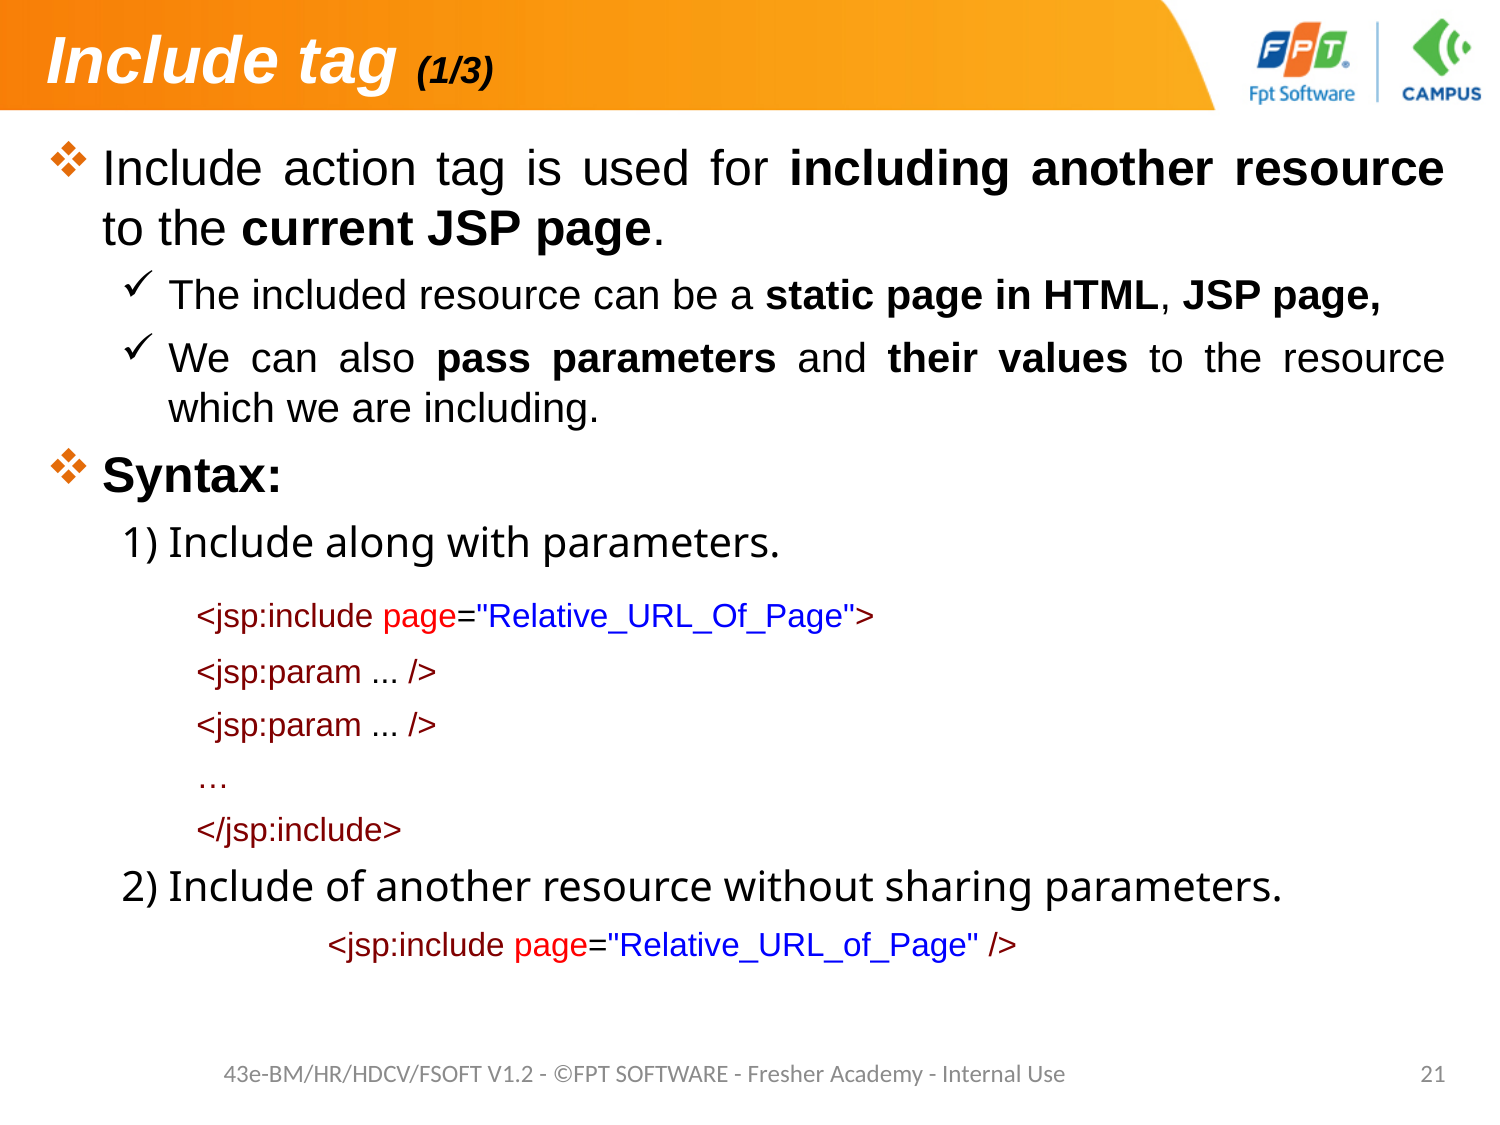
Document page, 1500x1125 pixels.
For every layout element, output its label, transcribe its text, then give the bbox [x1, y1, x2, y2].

title Include tag (1/3) [31, 3, 1461, 111]
picture [0, 0, 1500, 1125]
footer 43e-BM/HR/HDCV/FSOFT V1.2 - ©FPT SOFTWARE - Fresher Academy - Internal Use [31, 1042, 1260, 1103]
list Include action tag is used for including another resource to the current JSP page. The included resource can be a static page in HTML, JSP page, We can also pass parameters and their values to the resource which we are including. Syntax: 1) Include along with parameters. <jsp:include page="Relative_URL_Of_Page"> <jsp:param ... /> <jsp:param ... /> … </jsp:include> 2) Include of another resource without sharing parameters. <jsp:include page="Relative_URL_of_Page" /> [31, 127, 1461, 1020]
slide_number 21 [1329, 1042, 1461, 1103]
